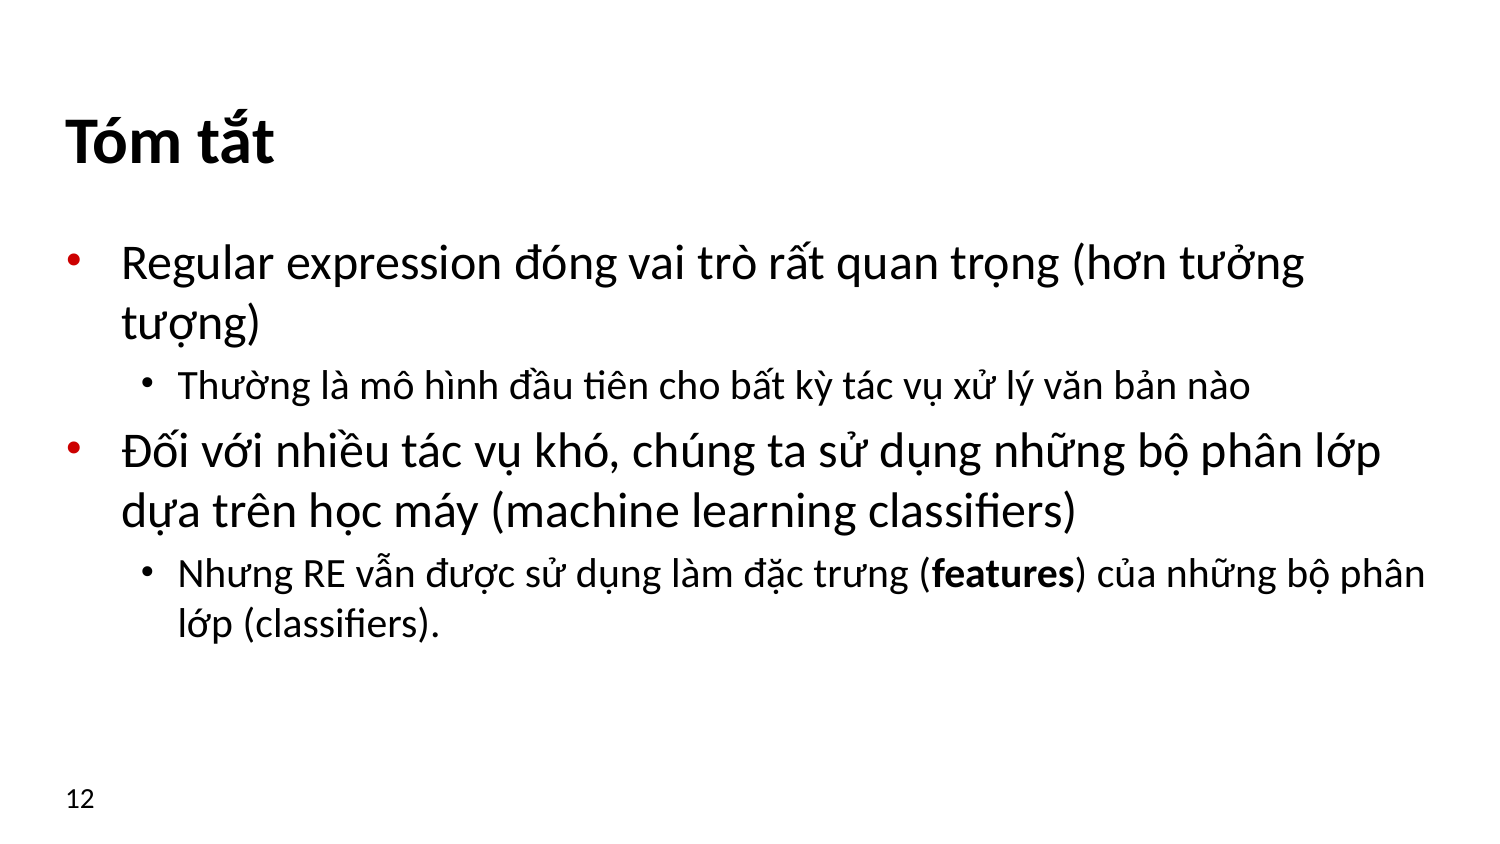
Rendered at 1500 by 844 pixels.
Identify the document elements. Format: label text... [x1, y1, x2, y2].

list Regular expression đóng vai trò rất quan trọng (hơn tưởng tượng) Thường là mô hình đầu tiên cho bất kỳ tác vụ xử lý văn bản nào Đối với nhiều tác vụ khó, chúng ta sử dụng những bộ phân lớp dựa trên học máy (machine learning classifiers) Nhưng RE vẫn được sử dụng làm đặc trưng (features) của những bộ phân lớp (classifiers). [50, 221, 1450, 769]
slide_number 12 [50, 771, 375, 829]
title Tóm tắt [50, 62, 1450, 185]
